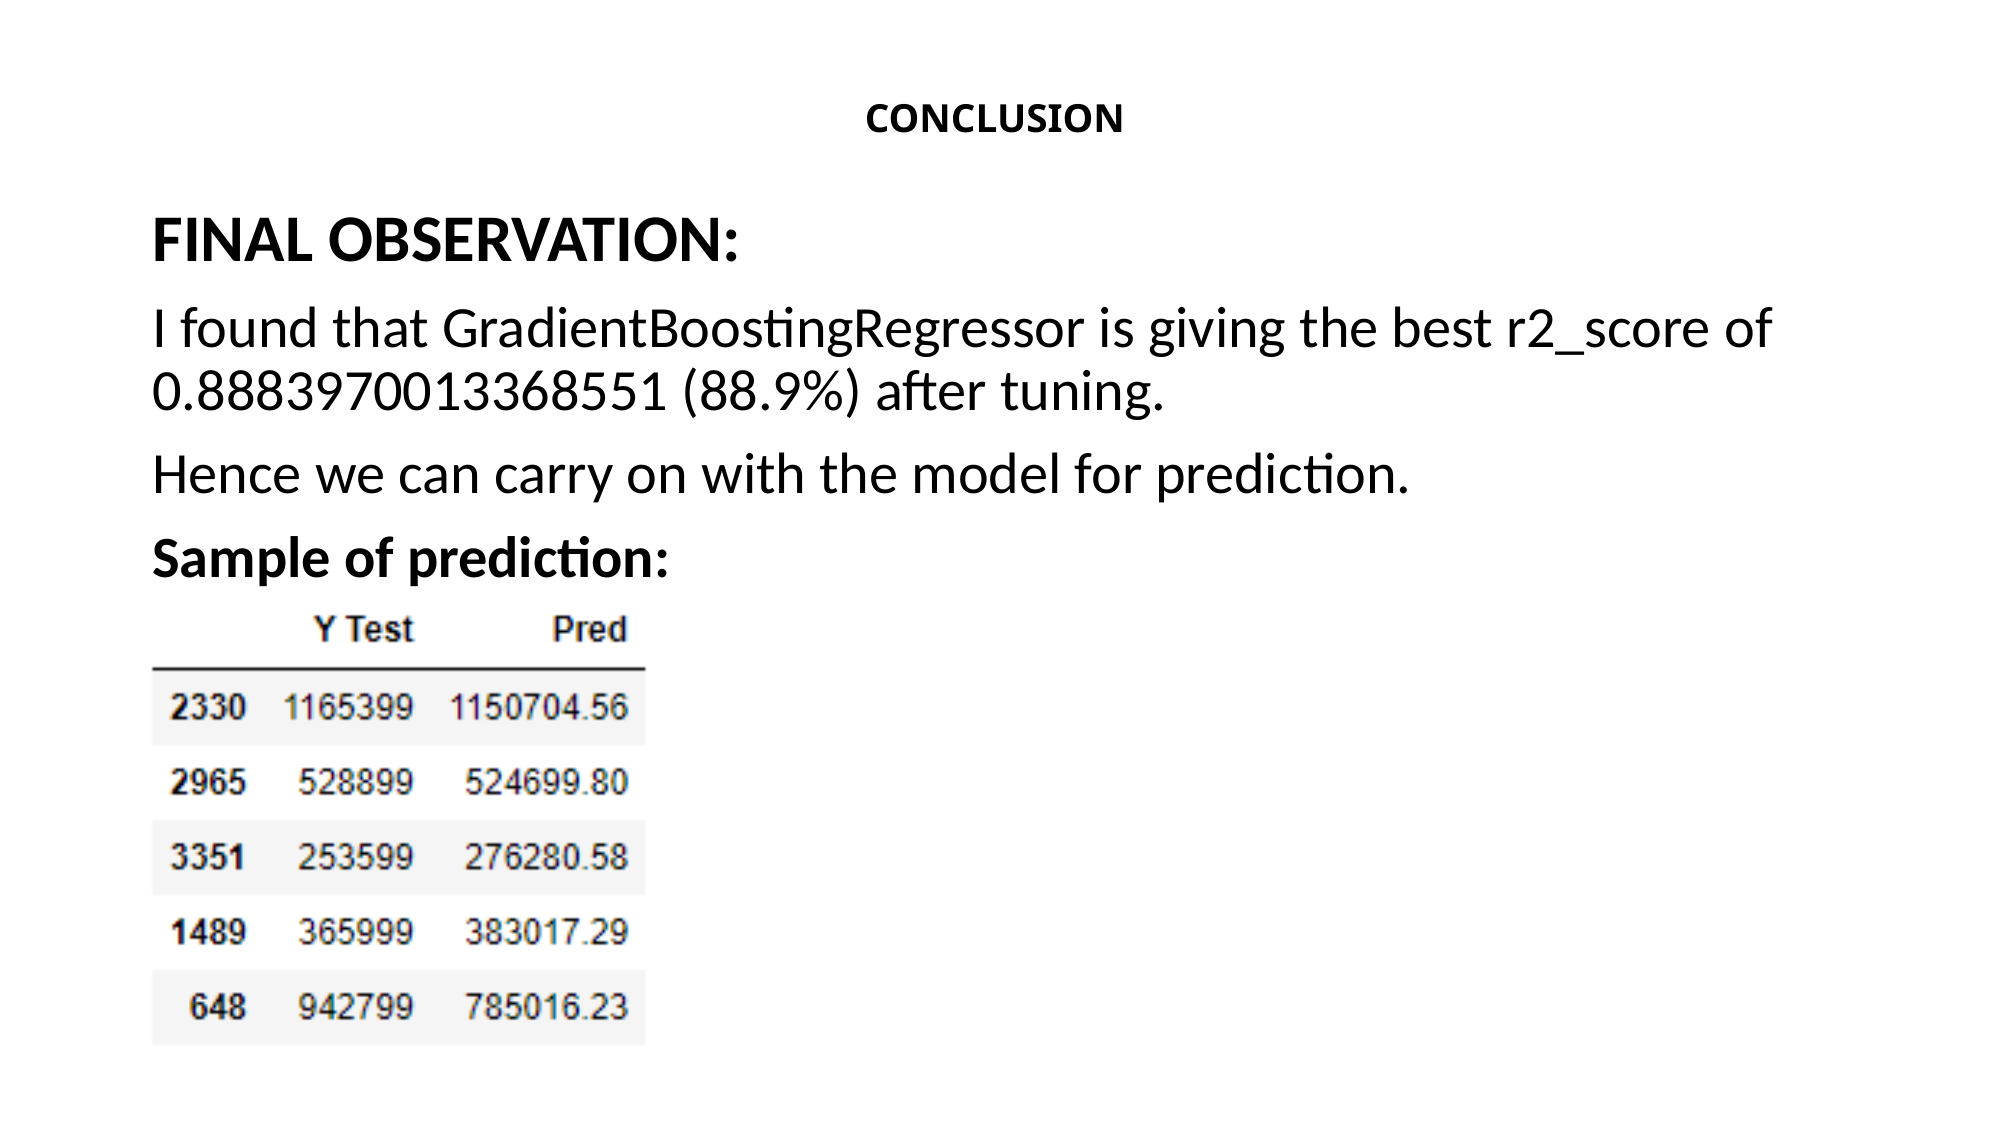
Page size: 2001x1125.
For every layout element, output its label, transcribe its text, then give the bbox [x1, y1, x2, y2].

title CONCLUSION [137, 59, 1863, 196]
picture [137, 592, 674, 1053]
list FINAL OBSERVATION: I found that GradientBoostingRegressor is giving the best r2_score of 0.8883970013368551 (88.9%) after tuning. Hence we can carry on with the model for prediction. Sample of prediction: [137, 196, 1863, 619]
